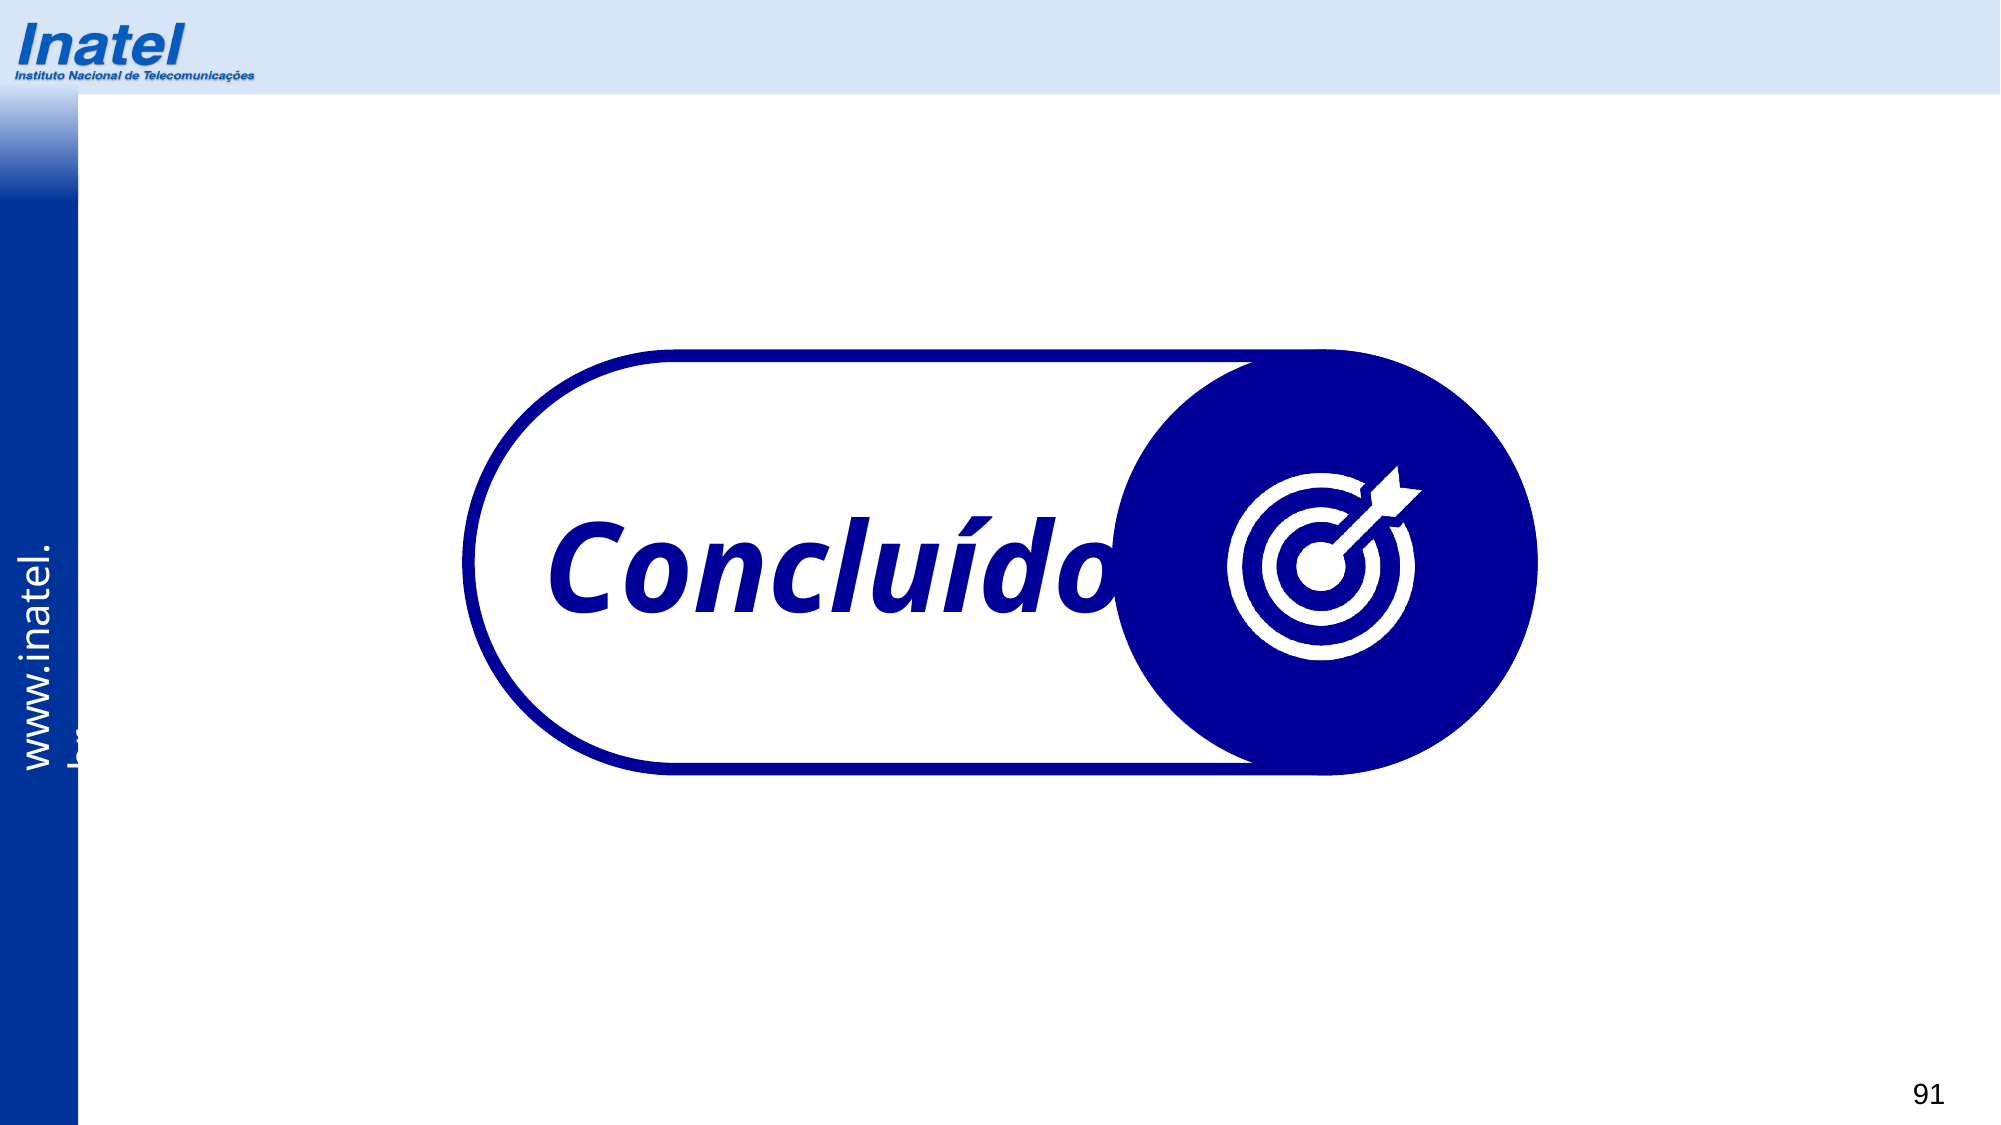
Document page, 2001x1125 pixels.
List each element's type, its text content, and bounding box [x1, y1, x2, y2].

text_box [1116, 354, 1533, 771]
text_box Concluído [467, 354, 1316, 771]
picture [1206, 444, 1443, 681]
picture [12, 20, 258, 85]
